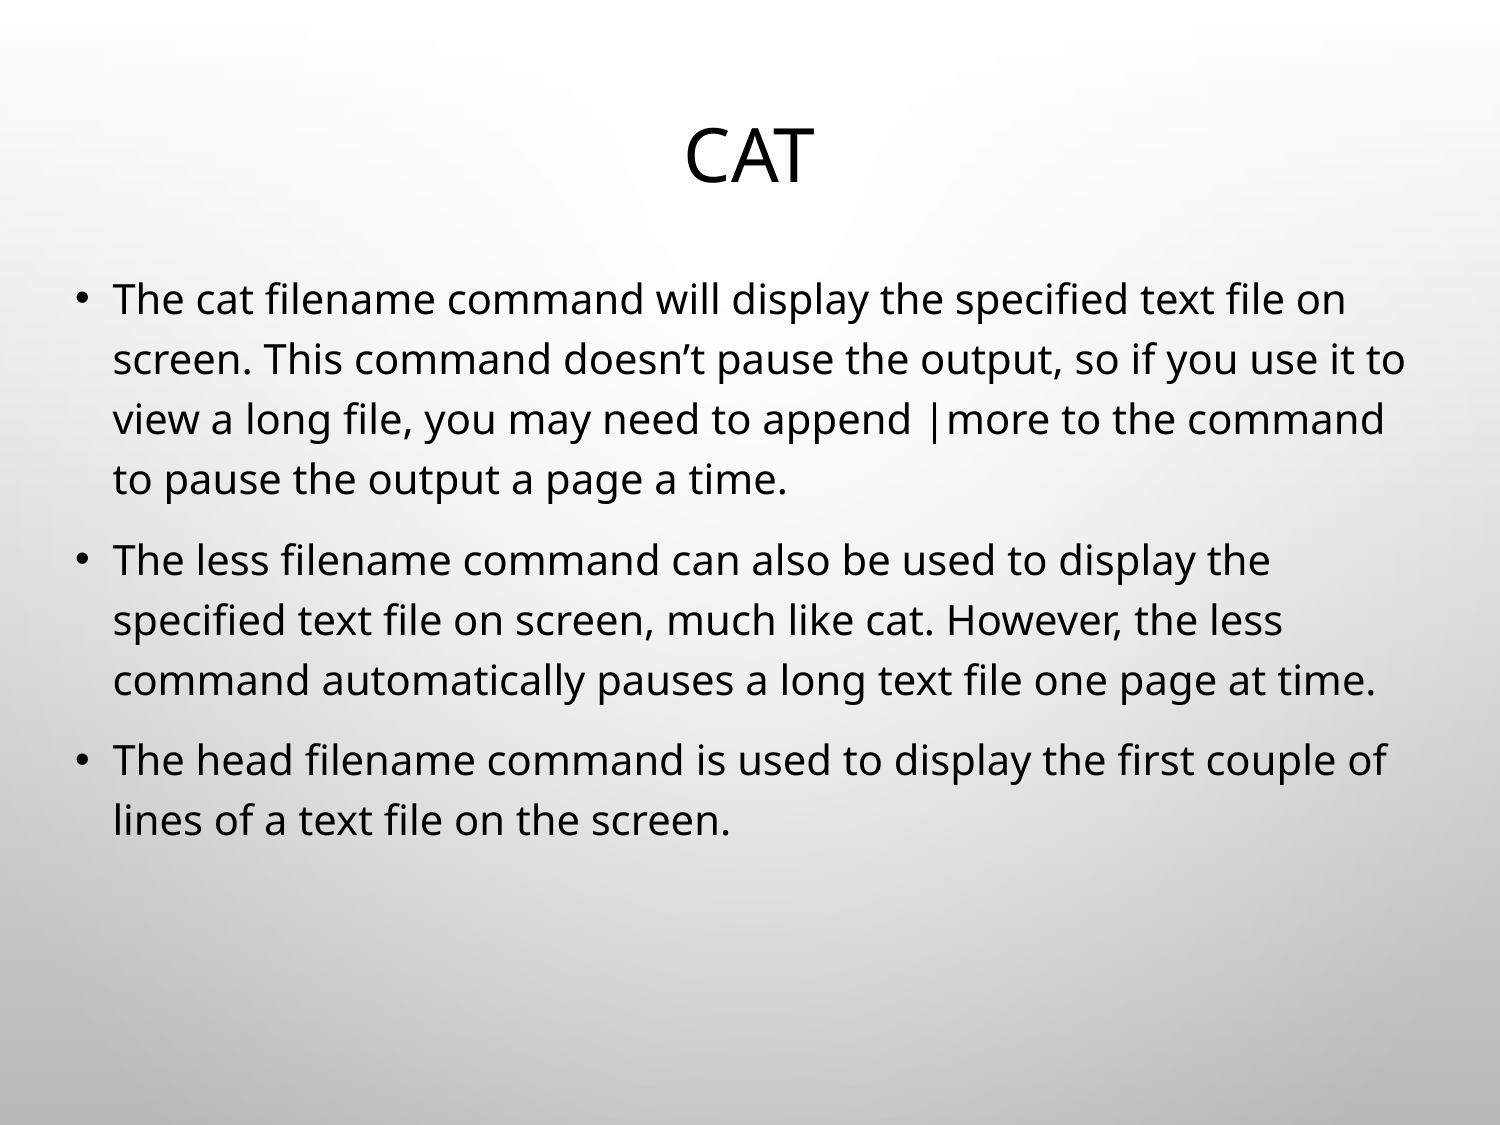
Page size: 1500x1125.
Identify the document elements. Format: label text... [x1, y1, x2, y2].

title cat [75, 52, 1425, 262]
list The cat filename command will display the specified text file on screen. This command doesn’t pause the output, so if you use it to view a long file, you may need to append |more to the command to pause the output a page a time. The less filename command can also be used to display the specified text file on screen, much like cat. However, the less command automatically pauses a long text file one page at time. The head filename command is used to display the first couple of lines of a text file on the screen. [75, 262, 1425, 991]
picture [0, 0, 1500, 1125]
